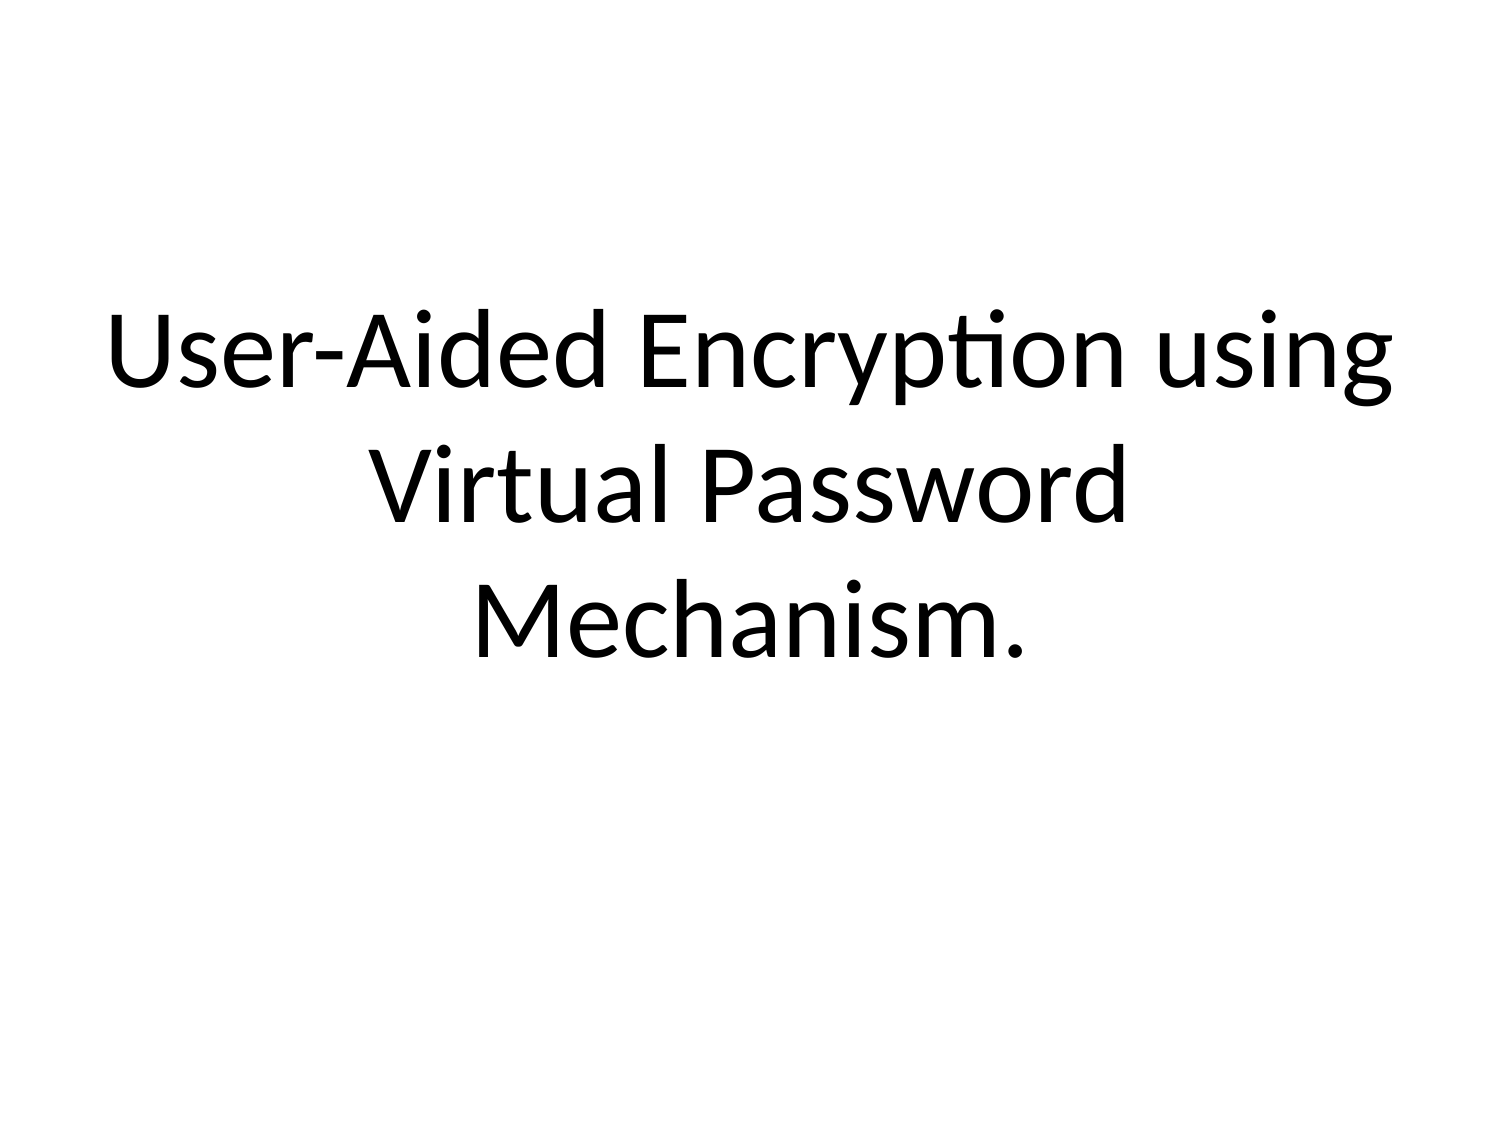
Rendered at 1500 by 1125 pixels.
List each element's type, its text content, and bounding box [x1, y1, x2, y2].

title User-Aided Encryption using Virtual Password Mechanism. [75, 200, 1425, 1025]
